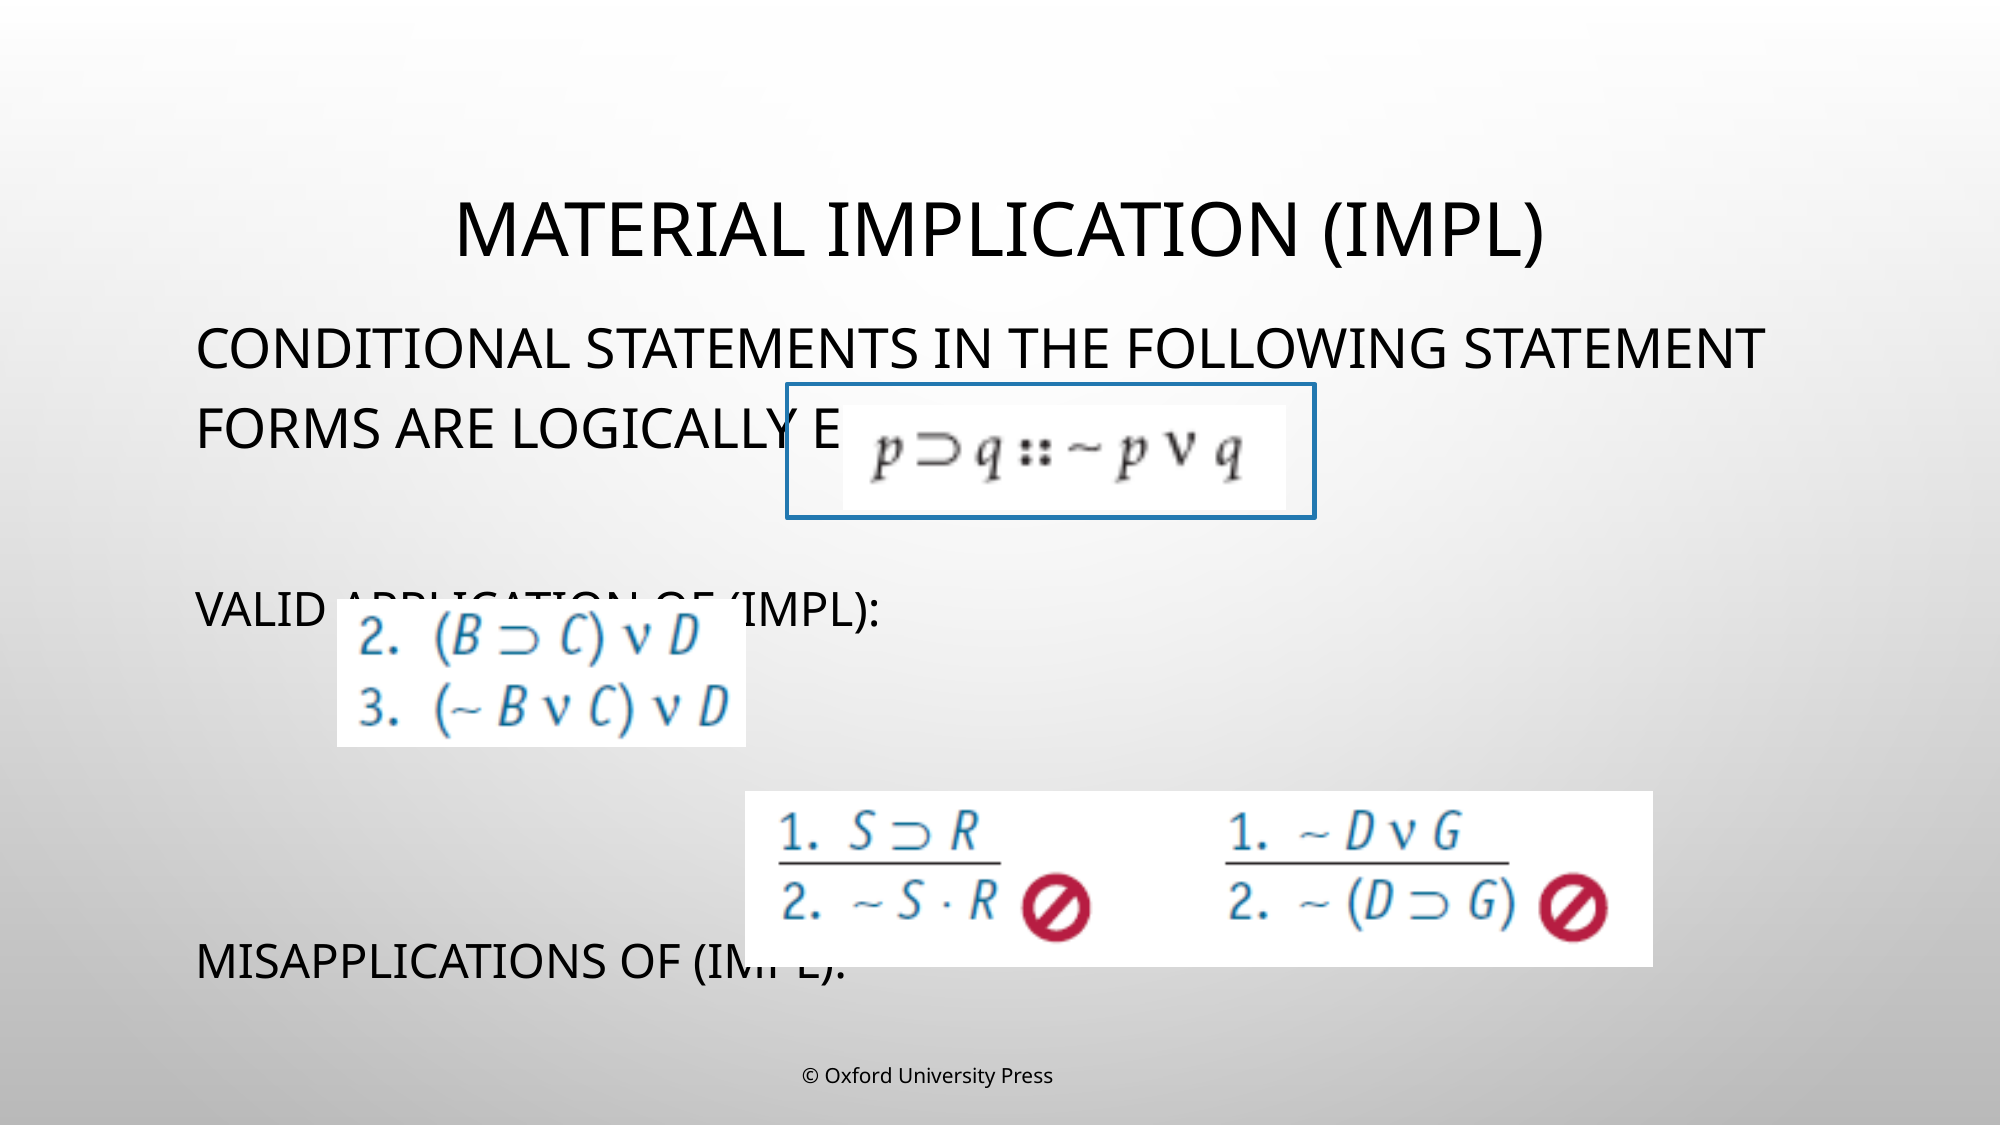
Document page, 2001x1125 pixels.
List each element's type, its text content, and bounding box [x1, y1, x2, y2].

text_box [786, 383, 1316, 519]
list Conditional statements in the following statement forms are logically equivalent: Valid Application of (Impl): Misapplications of (Impl): [180, 292, 1830, 998]
footer © Oxford University Press [786, 1044, 1262, 1105]
picture [0, 0, 2000, 1125]
title Material Implication (Impl) [149, 101, 1851, 364]
